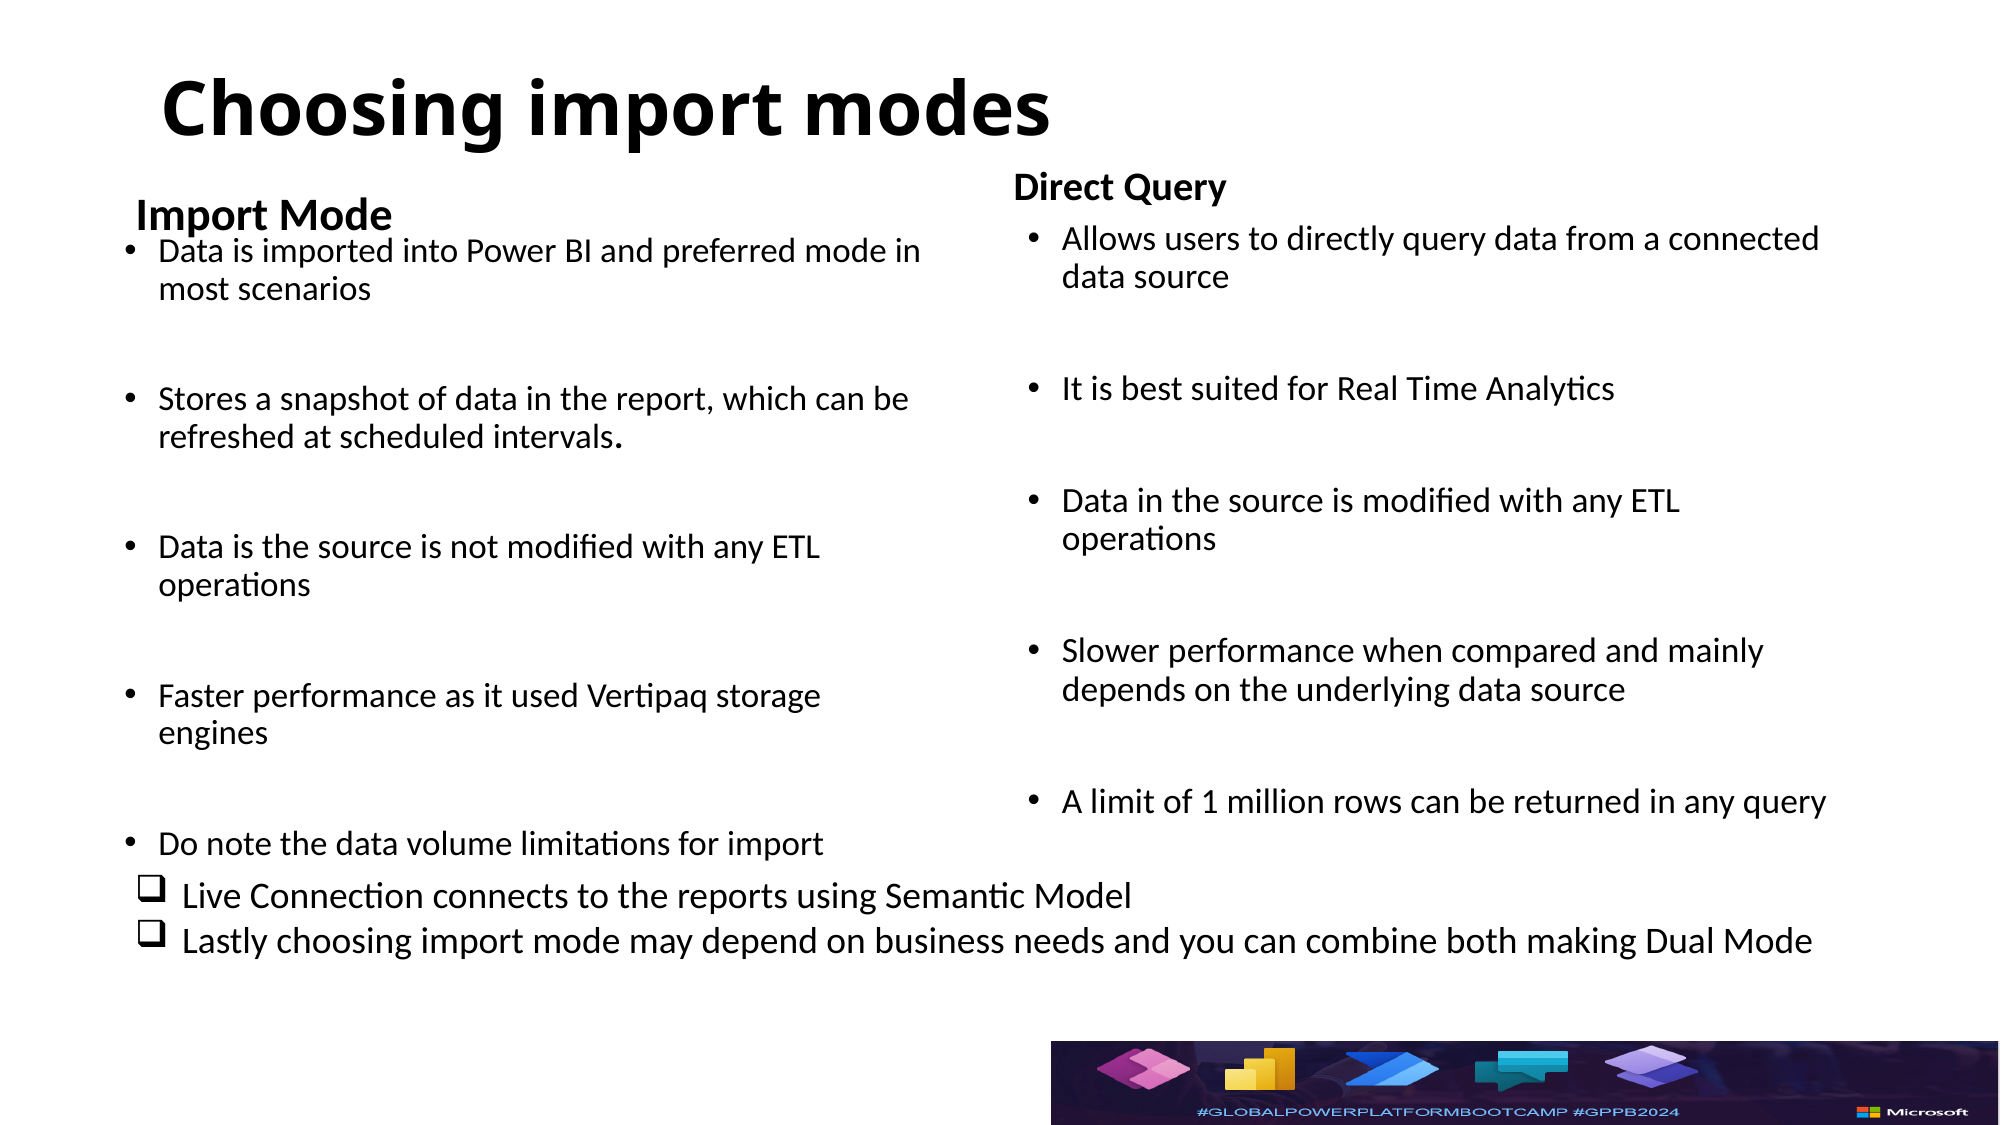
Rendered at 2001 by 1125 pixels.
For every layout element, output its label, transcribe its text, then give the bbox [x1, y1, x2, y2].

list Allows users to directly query data from a connected data source It is best suited for Real Time Analytics Data in the source is modified with any ETL operations Slower performance when compared and mainly depends on the underlying data source A limit of 1 million rows can be returned in any query [1012, 212, 1844, 858]
list Import Mode [120, 170, 967, 248]
list Direct Query [998, 157, 1849, 217]
list Data is imported into Power BI and preferred mode in most scenarios Stores a snapshot of data in the report, which can be refreshed at scheduled intervals. Data is the source is not modified with any ETL operations Faster performance as it used Vertipaq storage engines Do note the data volume limitations for import [109, 224, 939, 879]
title Choosing import modes [145, 59, 1863, 164]
picture [1051, 1041, 2000, 1125]
text_box Live Connection connects to the reports using Semantic Model Lastly choosing import mode may depend on business needs and you can combine both making Dual Mode [120, 863, 1983, 969]
